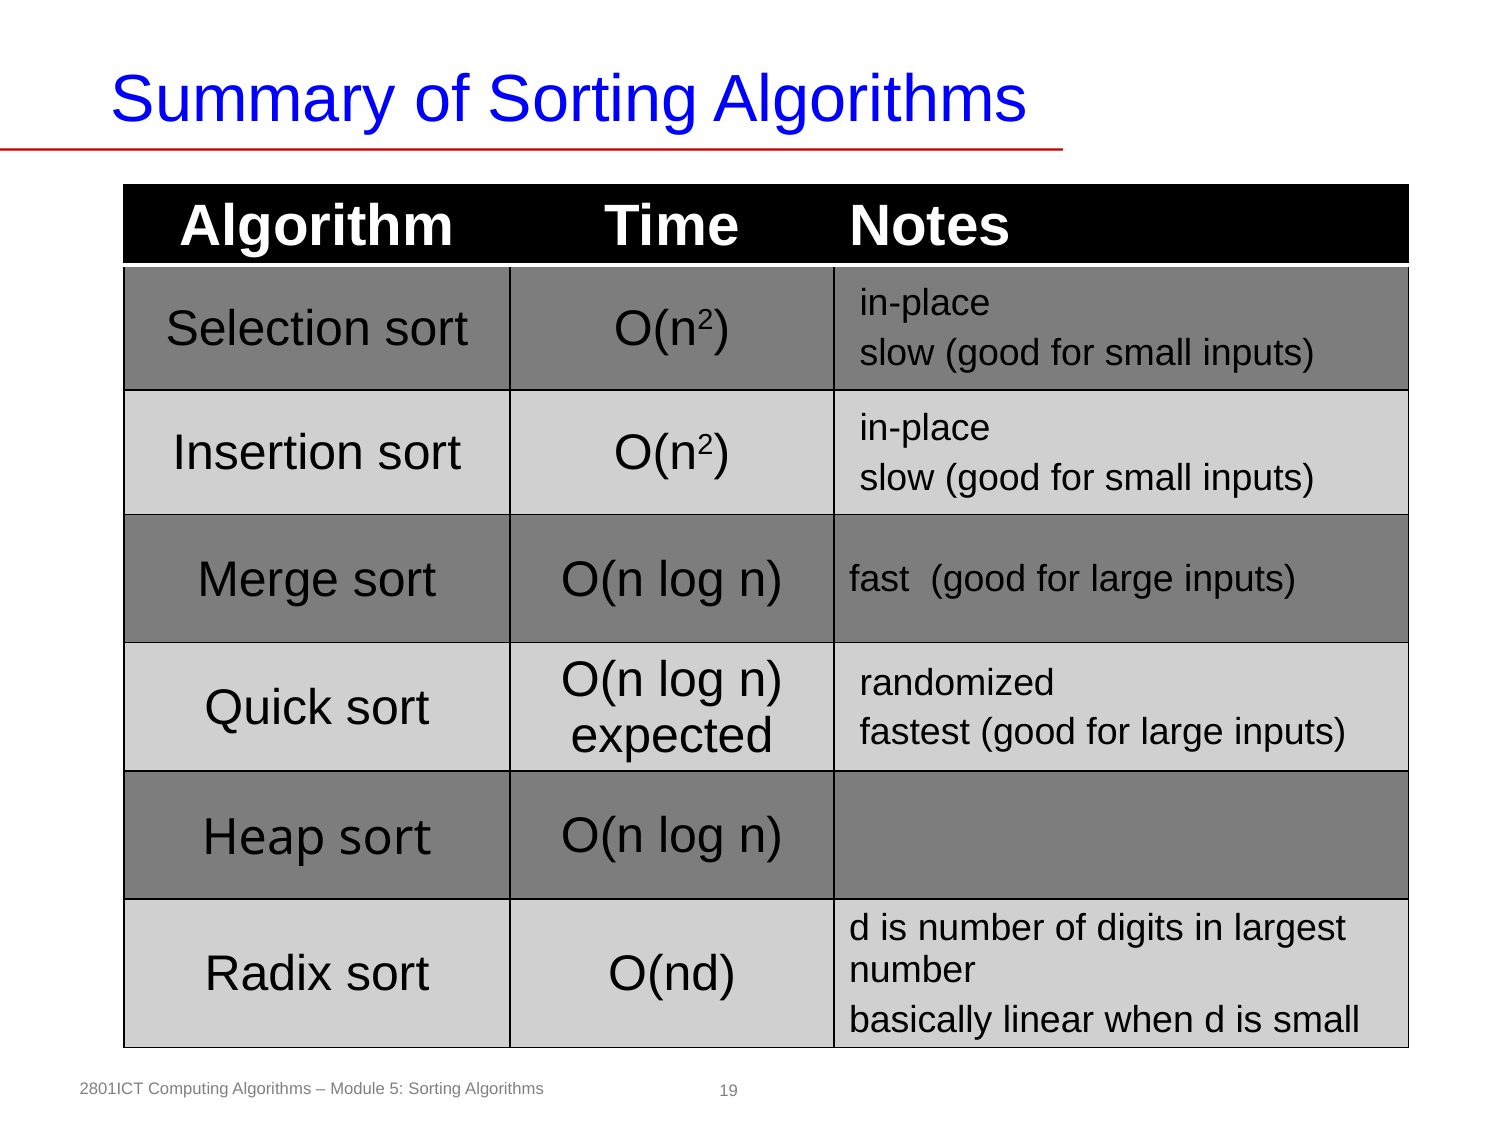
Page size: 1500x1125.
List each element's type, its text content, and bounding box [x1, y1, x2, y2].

table_header Notes [835, 185, 1408, 263]
table_cell O(n log n) expected [511, 643, 833, 770]
table_cell O(n2) [511, 391, 833, 514]
table_cell O(n log n) [511, 772, 833, 898]
table_cell O(n2) [511, 267, 833, 389]
table_cell in-place slow (good for small inputs) [835, 391, 1408, 514]
table_cell Quick sort [125, 643, 509, 770]
table_cell randomized fastest (good for large inputs) [835, 643, 1408, 770]
table_header Time [511, 185, 833, 263]
table_cell [835, 772, 1408, 898]
table_cell Selection sort [125, 267, 509, 389]
table_cell in-place slow (good for small inputs) [835, 267, 1408, 389]
table_cell Merge sort [125, 515, 509, 642]
title Summary of Sorting Algorithms [99, 49, 1426, 238]
table_cell O(n log n) [511, 515, 833, 642]
table_cell fast (good for large inputs) [835, 515, 1408, 642]
table_header Algorithm [125, 185, 509, 263]
table_cell d is number of digits in largest number basically linear when d is small [835, 900, 1408, 1047]
table_cell Heap sort [125, 772, 509, 898]
table_cell O(nd) [511, 900, 833, 1047]
table_cell Insertion sort [125, 391, 509, 514]
table_cell Radix sort [125, 900, 509, 1047]
